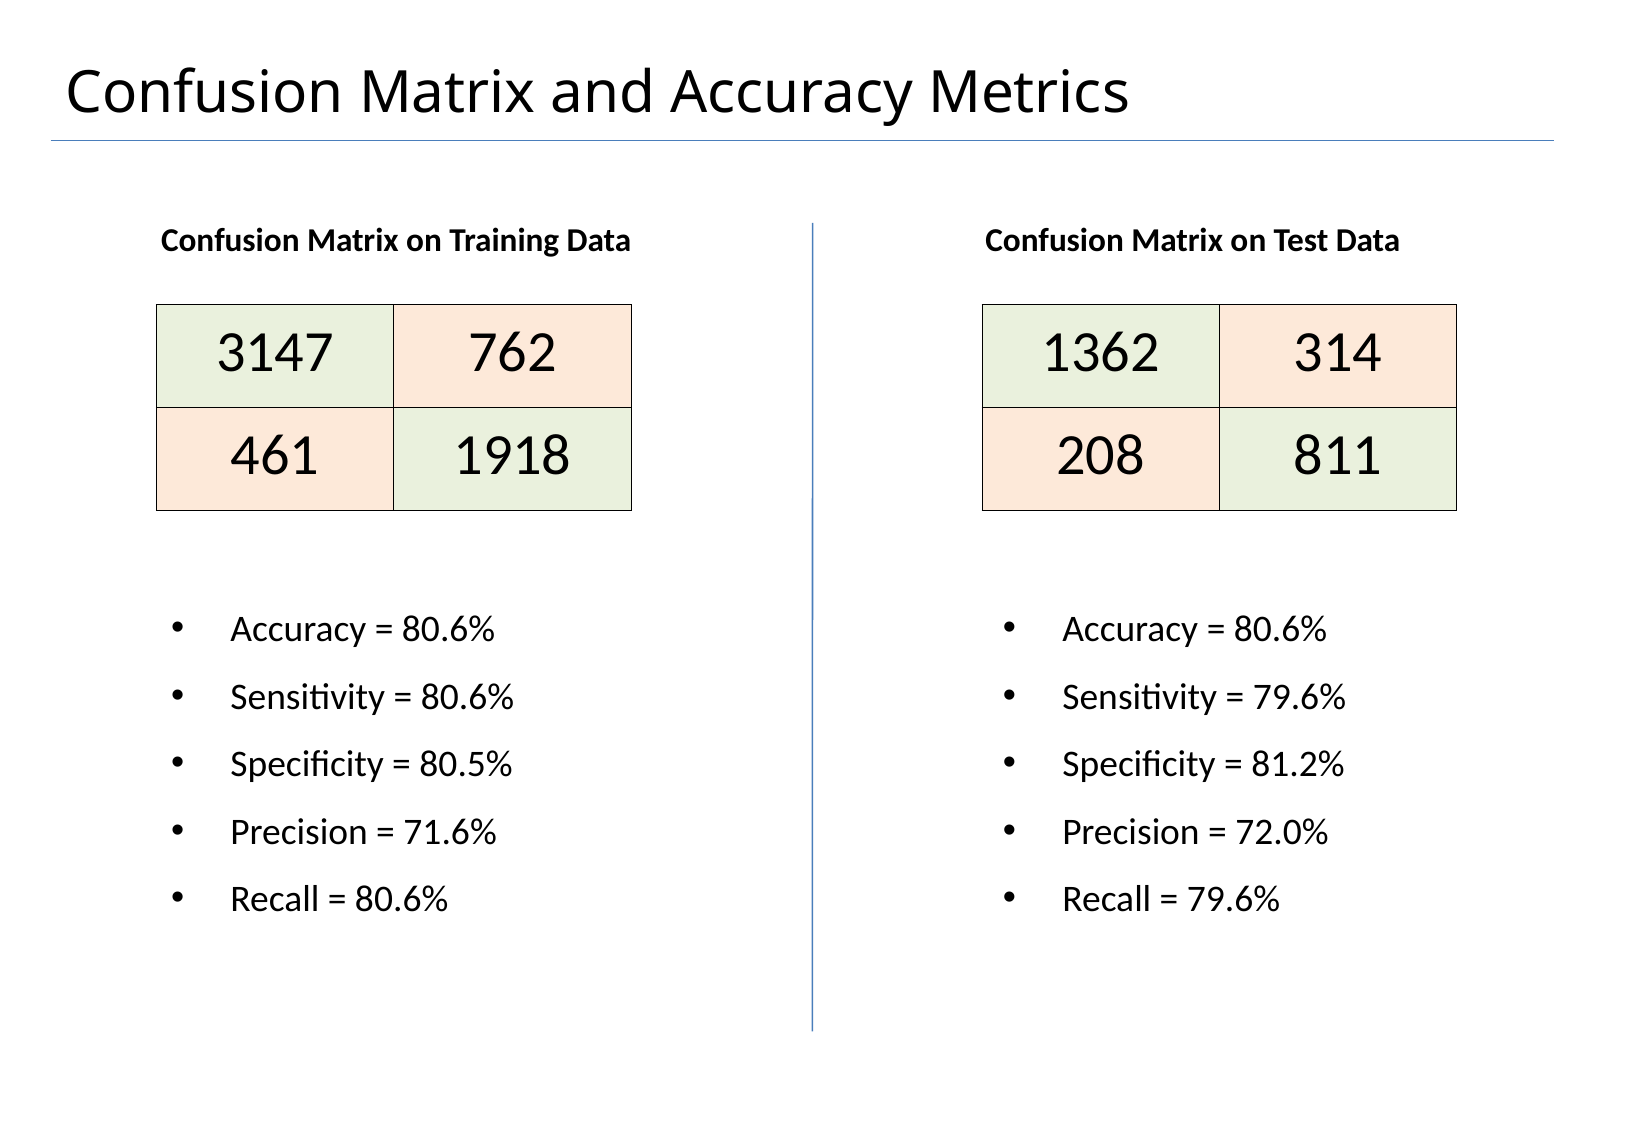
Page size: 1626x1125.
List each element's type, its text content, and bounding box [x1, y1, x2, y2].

table_cell 811 [1220, 408, 1456, 510]
text_box Accuracy = 80.6% Sensitivity = 79.6% Specificity = 81.2% Precision = 72.0% Recall = 79.6% [988, 574, 1481, 927]
table_header 314 [1220, 305, 1456, 407]
text_box Accuracy = 80.6% Sensitivity = 80.6% Specificity = 80.5% Precision = 71.6% Recall = 80.6% [156, 574, 637, 927]
table_cell 208 [983, 408, 1219, 510]
table_cell 461 [157, 408, 393, 510]
text_box Confusion Matrix on Training Data [144, 210, 649, 266]
text_box Confusion Matrix and Accuracy Metrics [50, 46, 1469, 132]
table_cell 1918 [394, 408, 631, 510]
table_header 762 [394, 305, 631, 407]
table_header 1362 [983, 305, 1219, 407]
table_header 3147 [157, 305, 393, 407]
text_box Confusion Matrix on Test Data [941, 210, 1446, 266]
